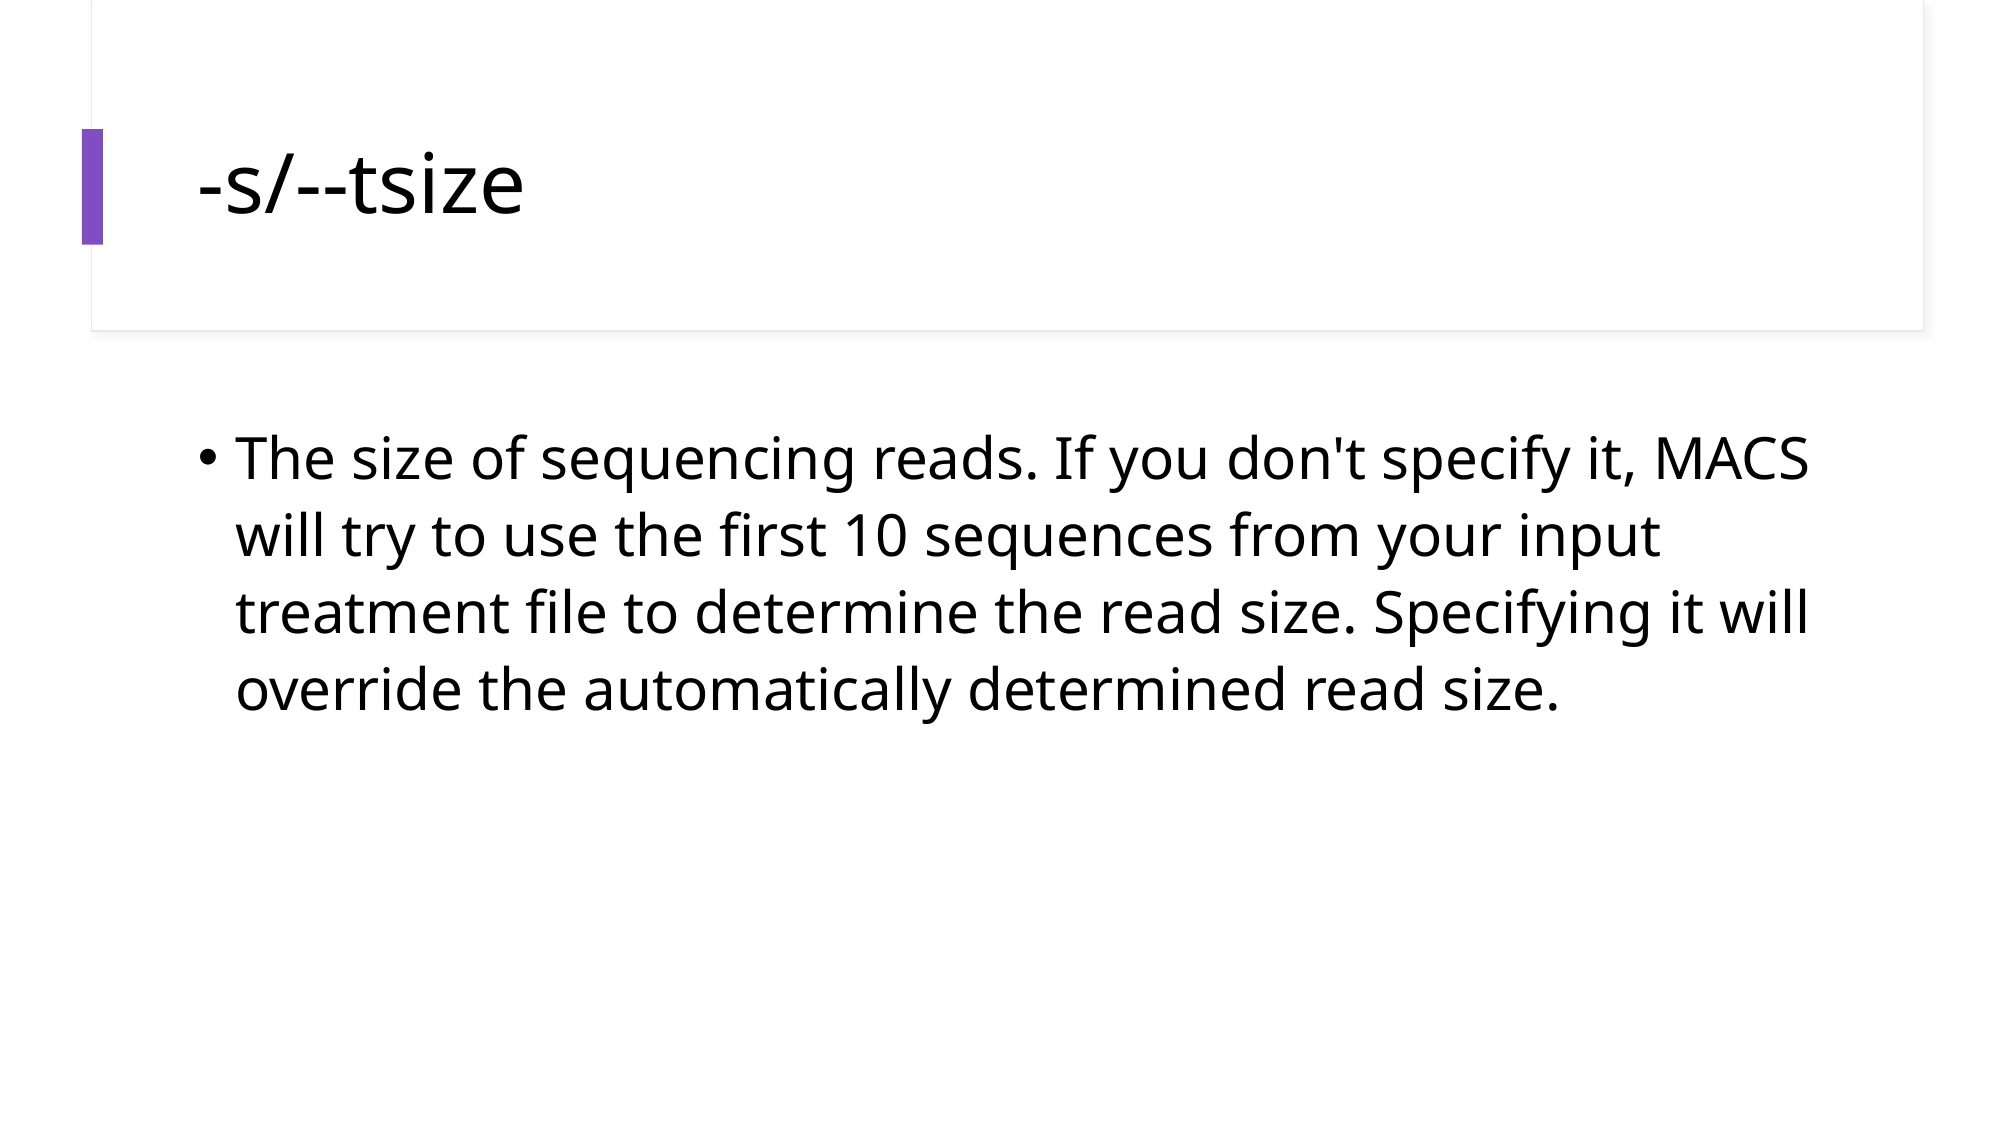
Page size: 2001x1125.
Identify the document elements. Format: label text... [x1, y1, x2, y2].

list The size of sequencing reads. If you don't specify it, MACS will try to use the first 10 sequences from your input treatment file to determine the read size. Specifying it will override the automatically determined read size. [183, 406, 1851, 1013]
title -s/--tsize [183, 90, 1851, 284]
